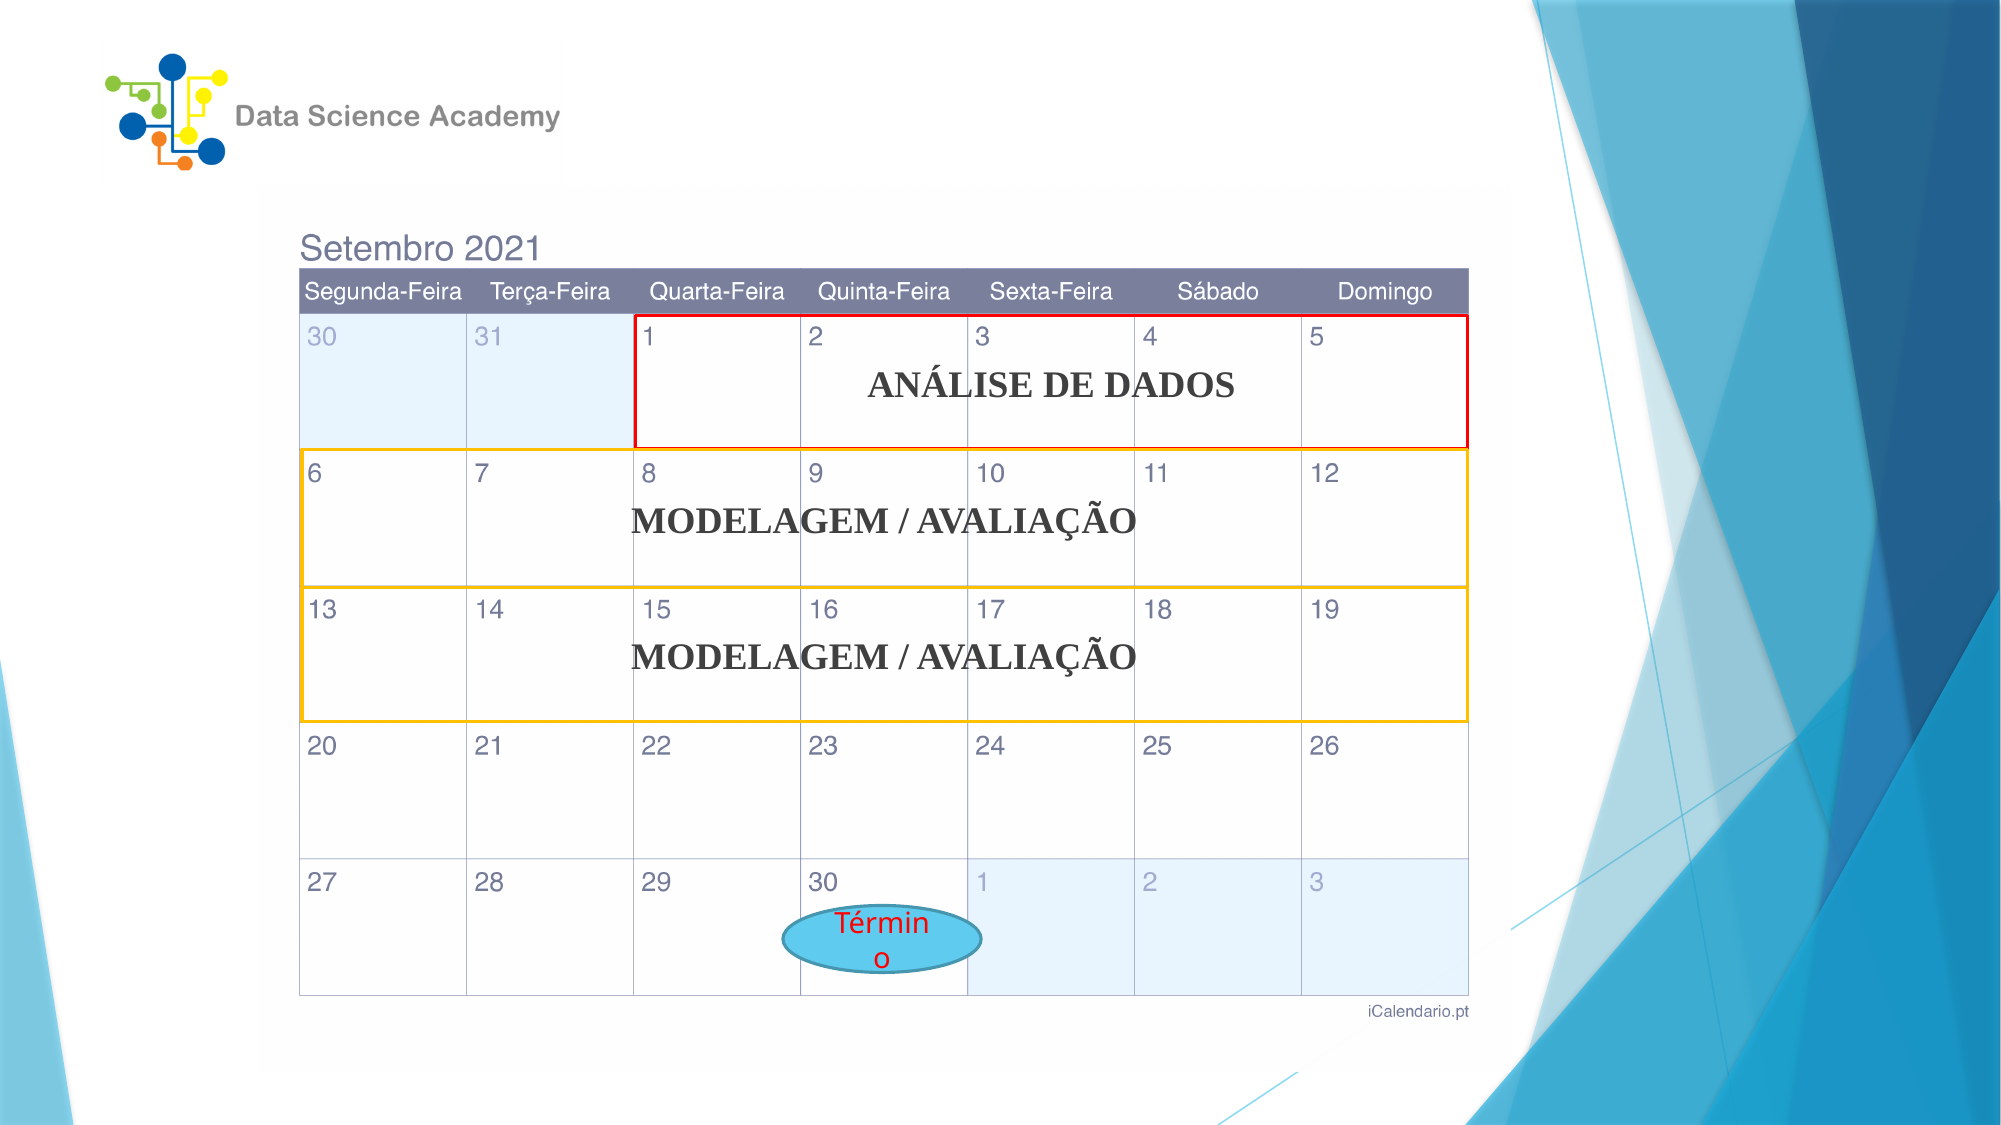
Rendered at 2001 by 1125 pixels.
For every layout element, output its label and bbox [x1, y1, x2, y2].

picture [100, 36, 1512, 1073]
